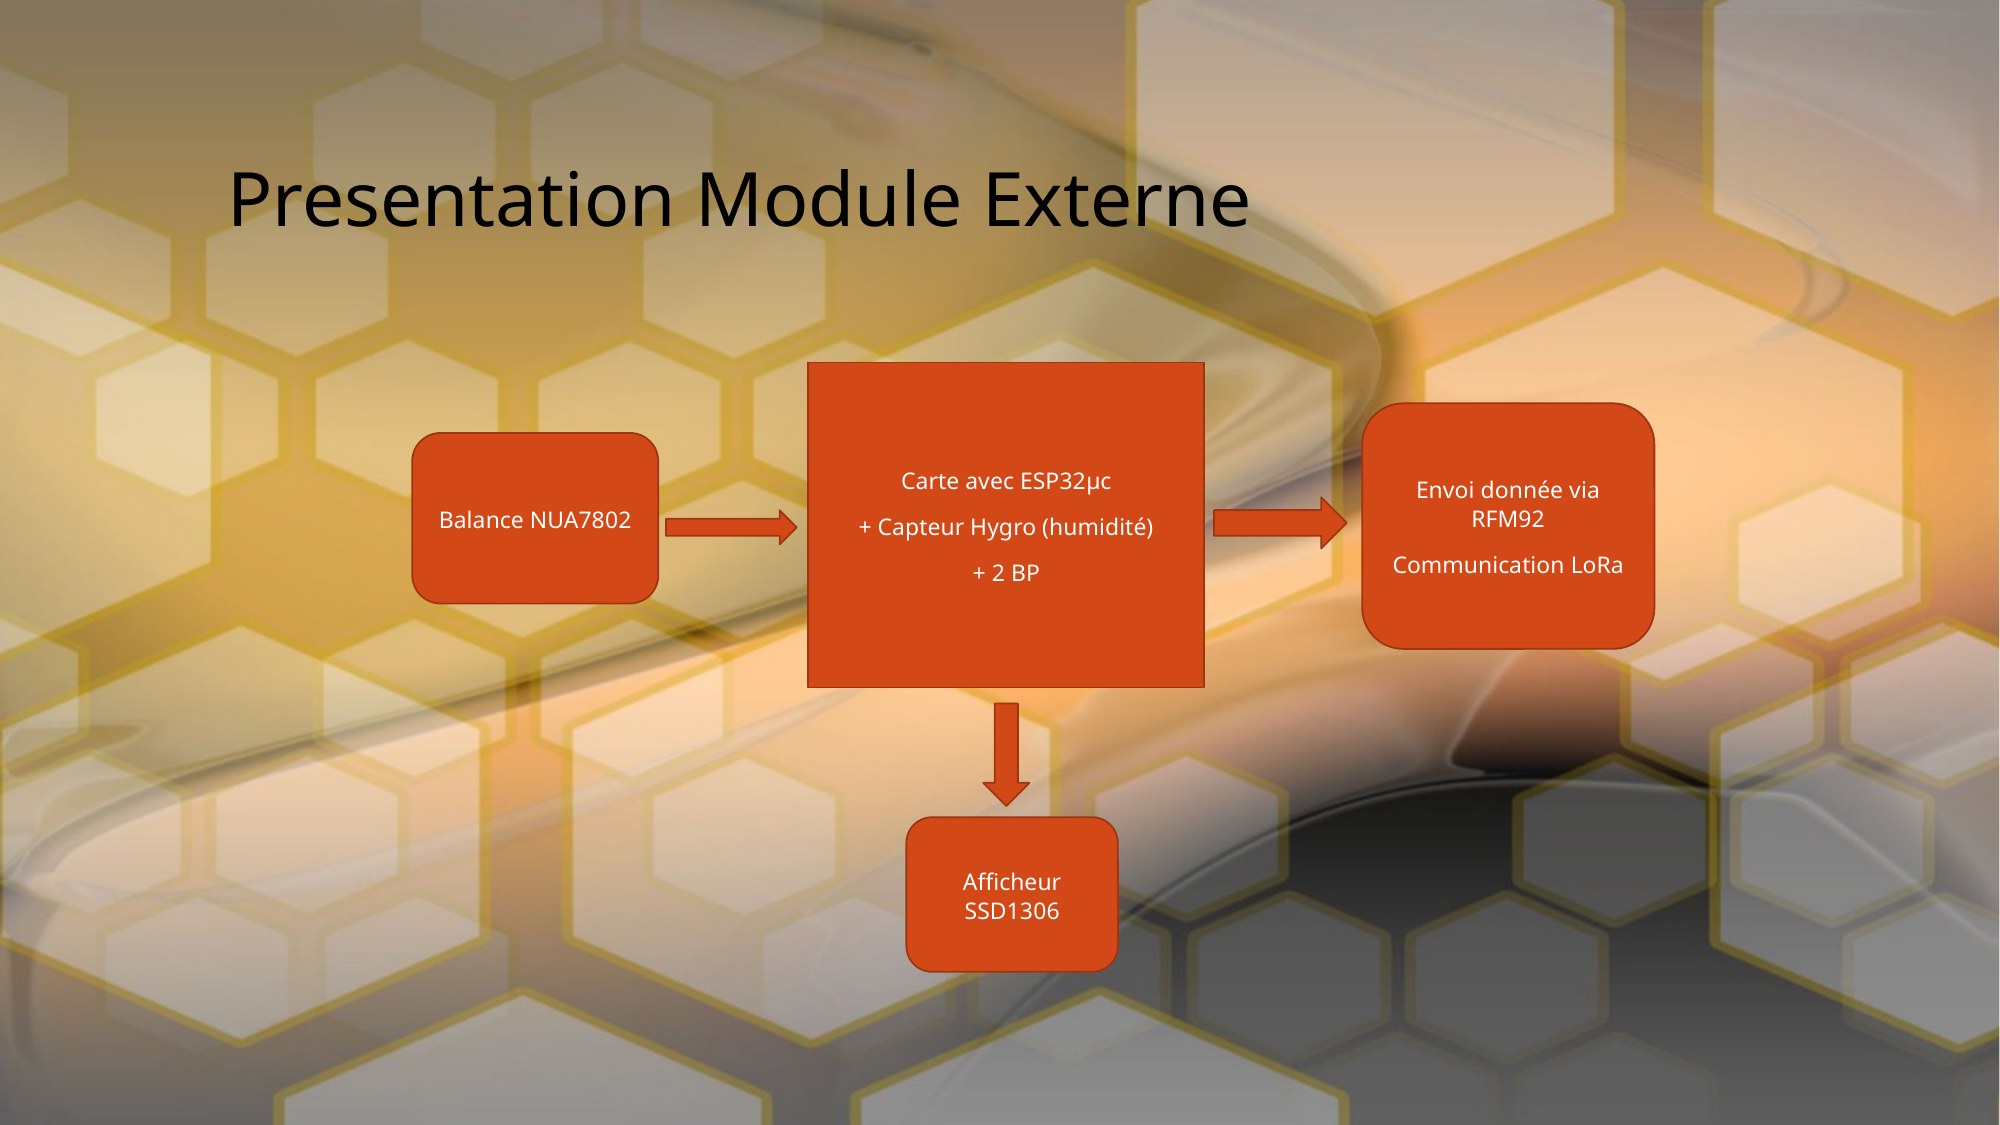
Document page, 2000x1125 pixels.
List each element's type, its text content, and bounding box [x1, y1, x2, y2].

picture [0, 0, 2000, 1125]
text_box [411, 362, 1655, 973]
title Presentation Module Externe [212, 62, 1788, 250]
